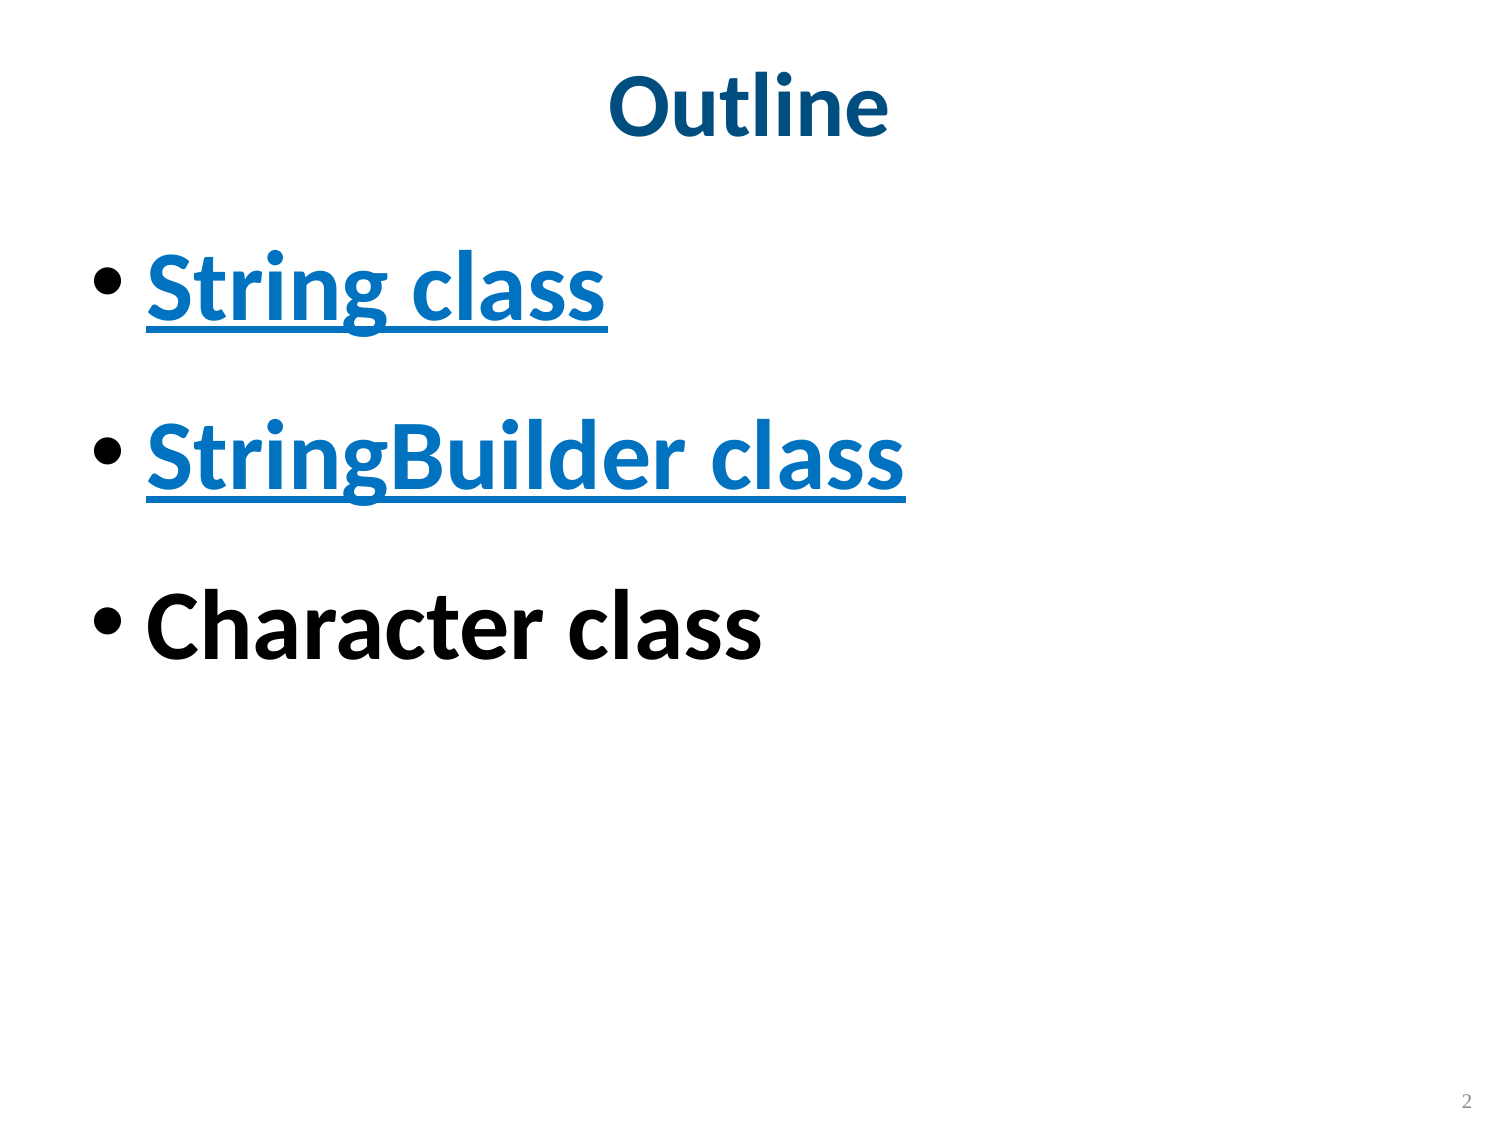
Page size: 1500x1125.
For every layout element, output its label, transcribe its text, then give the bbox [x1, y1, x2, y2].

list String class StringBuilder class Character class [75, 212, 1425, 1075]
title Outline [75, 24, 1425, 175]
slide_number 2 [1425, 1074, 1488, 1125]
